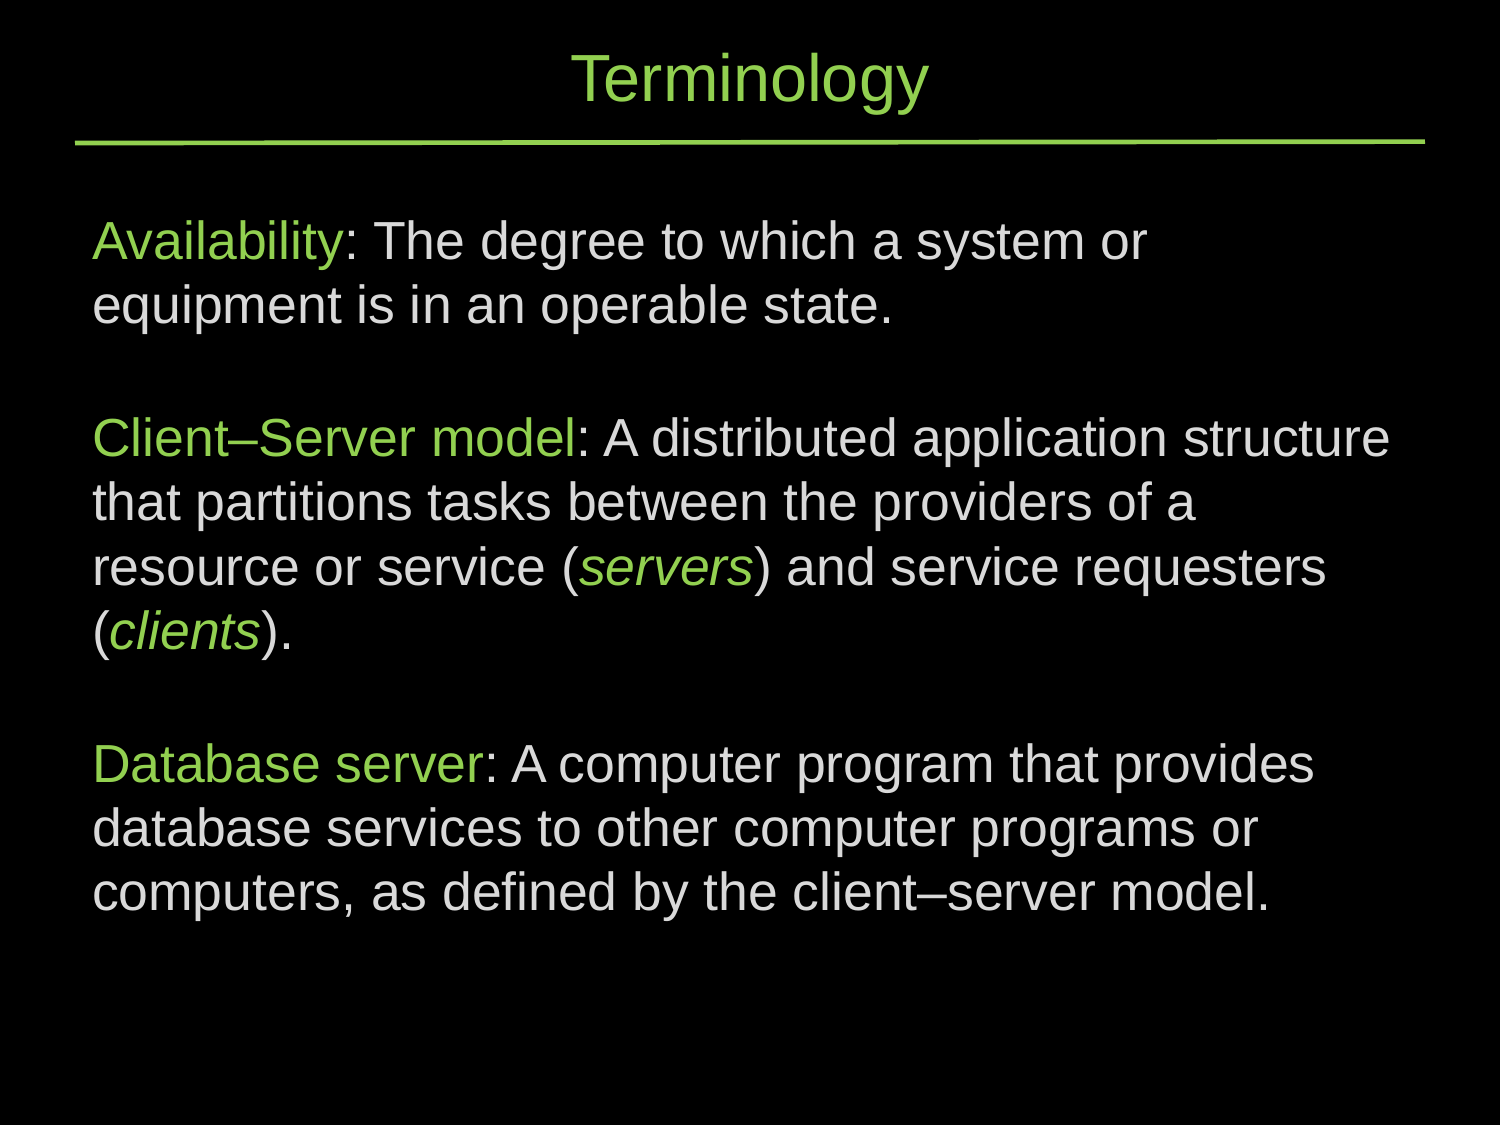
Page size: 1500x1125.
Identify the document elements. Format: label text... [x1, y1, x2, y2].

title Terminology [77, 39, 1423, 123]
list Availability: The degree to which a system or equipment is in an operable state. Client–Server model: A distributed application structure that partitions tasks between the providers of a resource or service (servers) and service requesters (clients). Database server: A computer program that provides database services to other computer programs or computers, as defined by the client–server model. [77, 198, 1423, 942]
